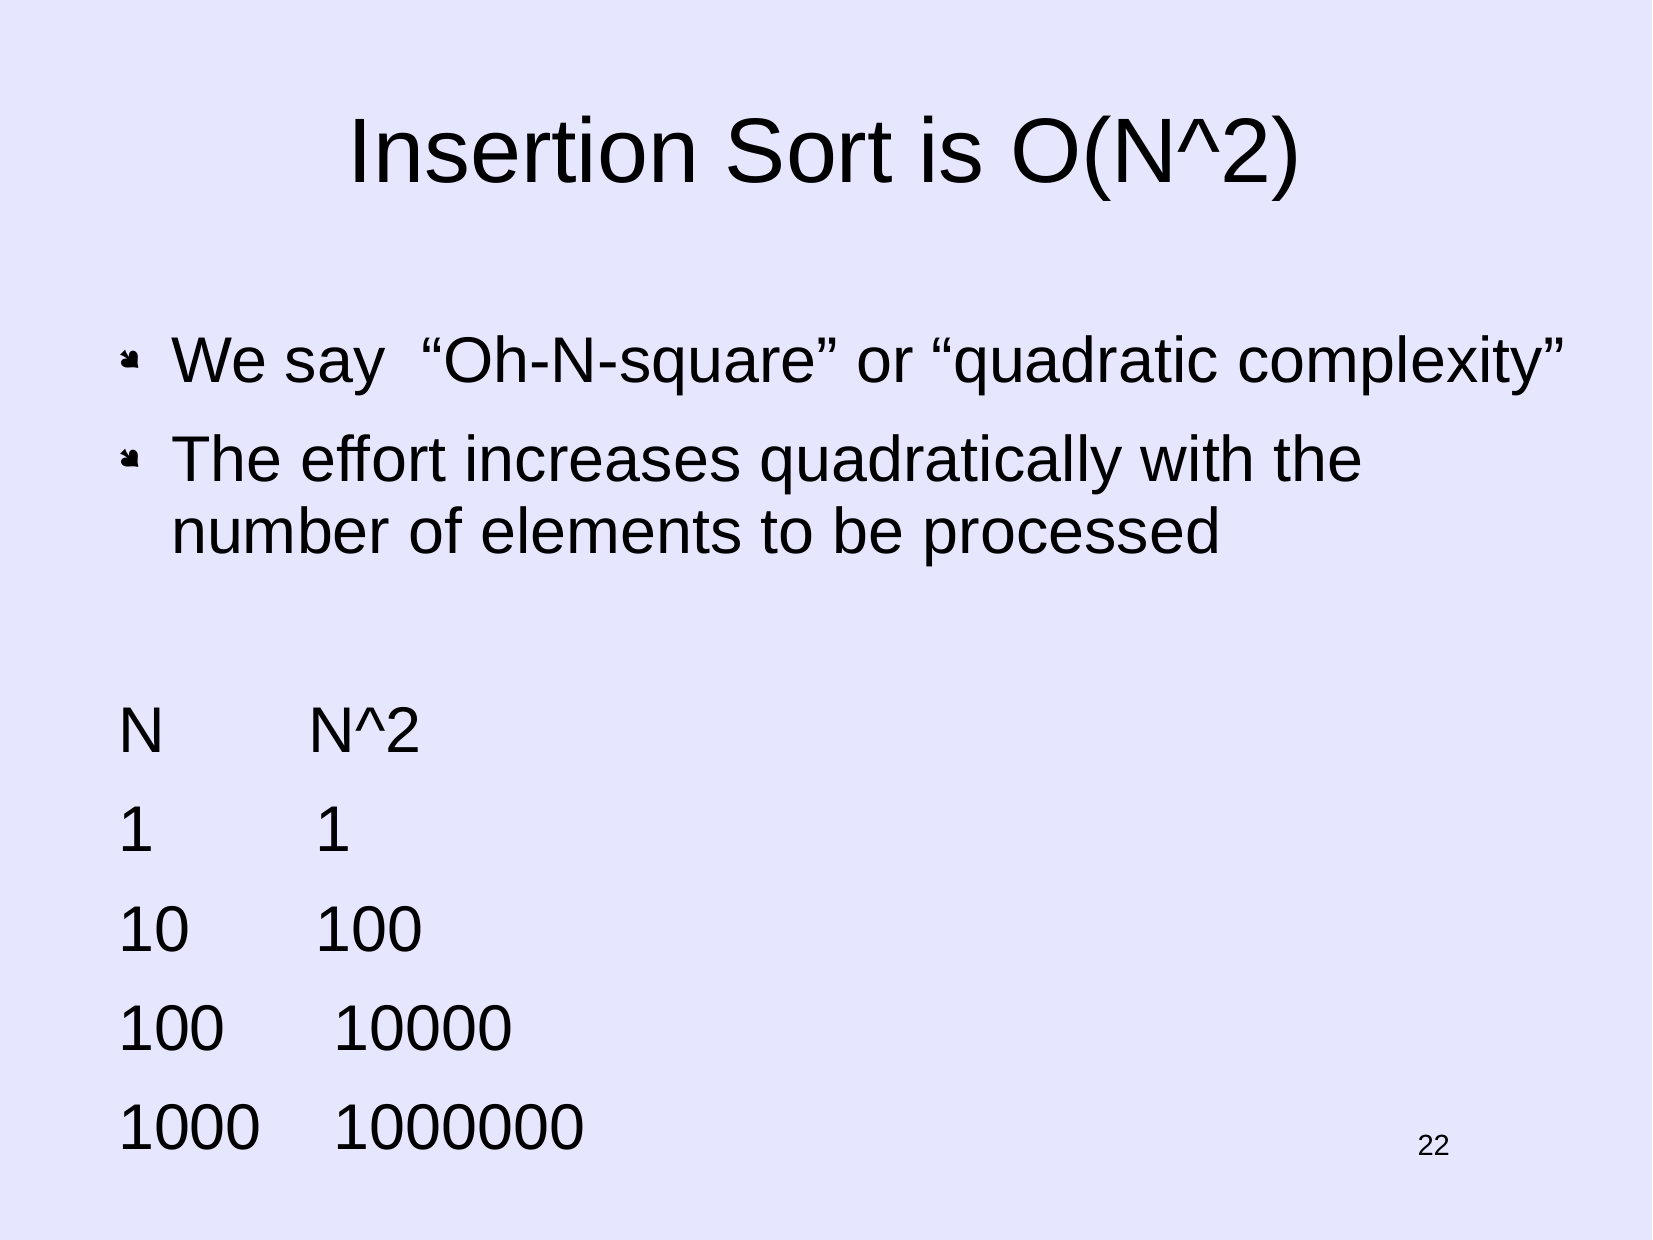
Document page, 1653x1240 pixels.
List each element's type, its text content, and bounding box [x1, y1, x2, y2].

list We say “Oh-N-square” or “quadratic complexity” The effort increases quadratically with the number of elements to be processed N N^2 1 1 10 100 100 10000 1000 1000000 [117, 324, 1570, 1182]
title Insertion Sort is O(N^2) [82, 56, 1570, 248]
